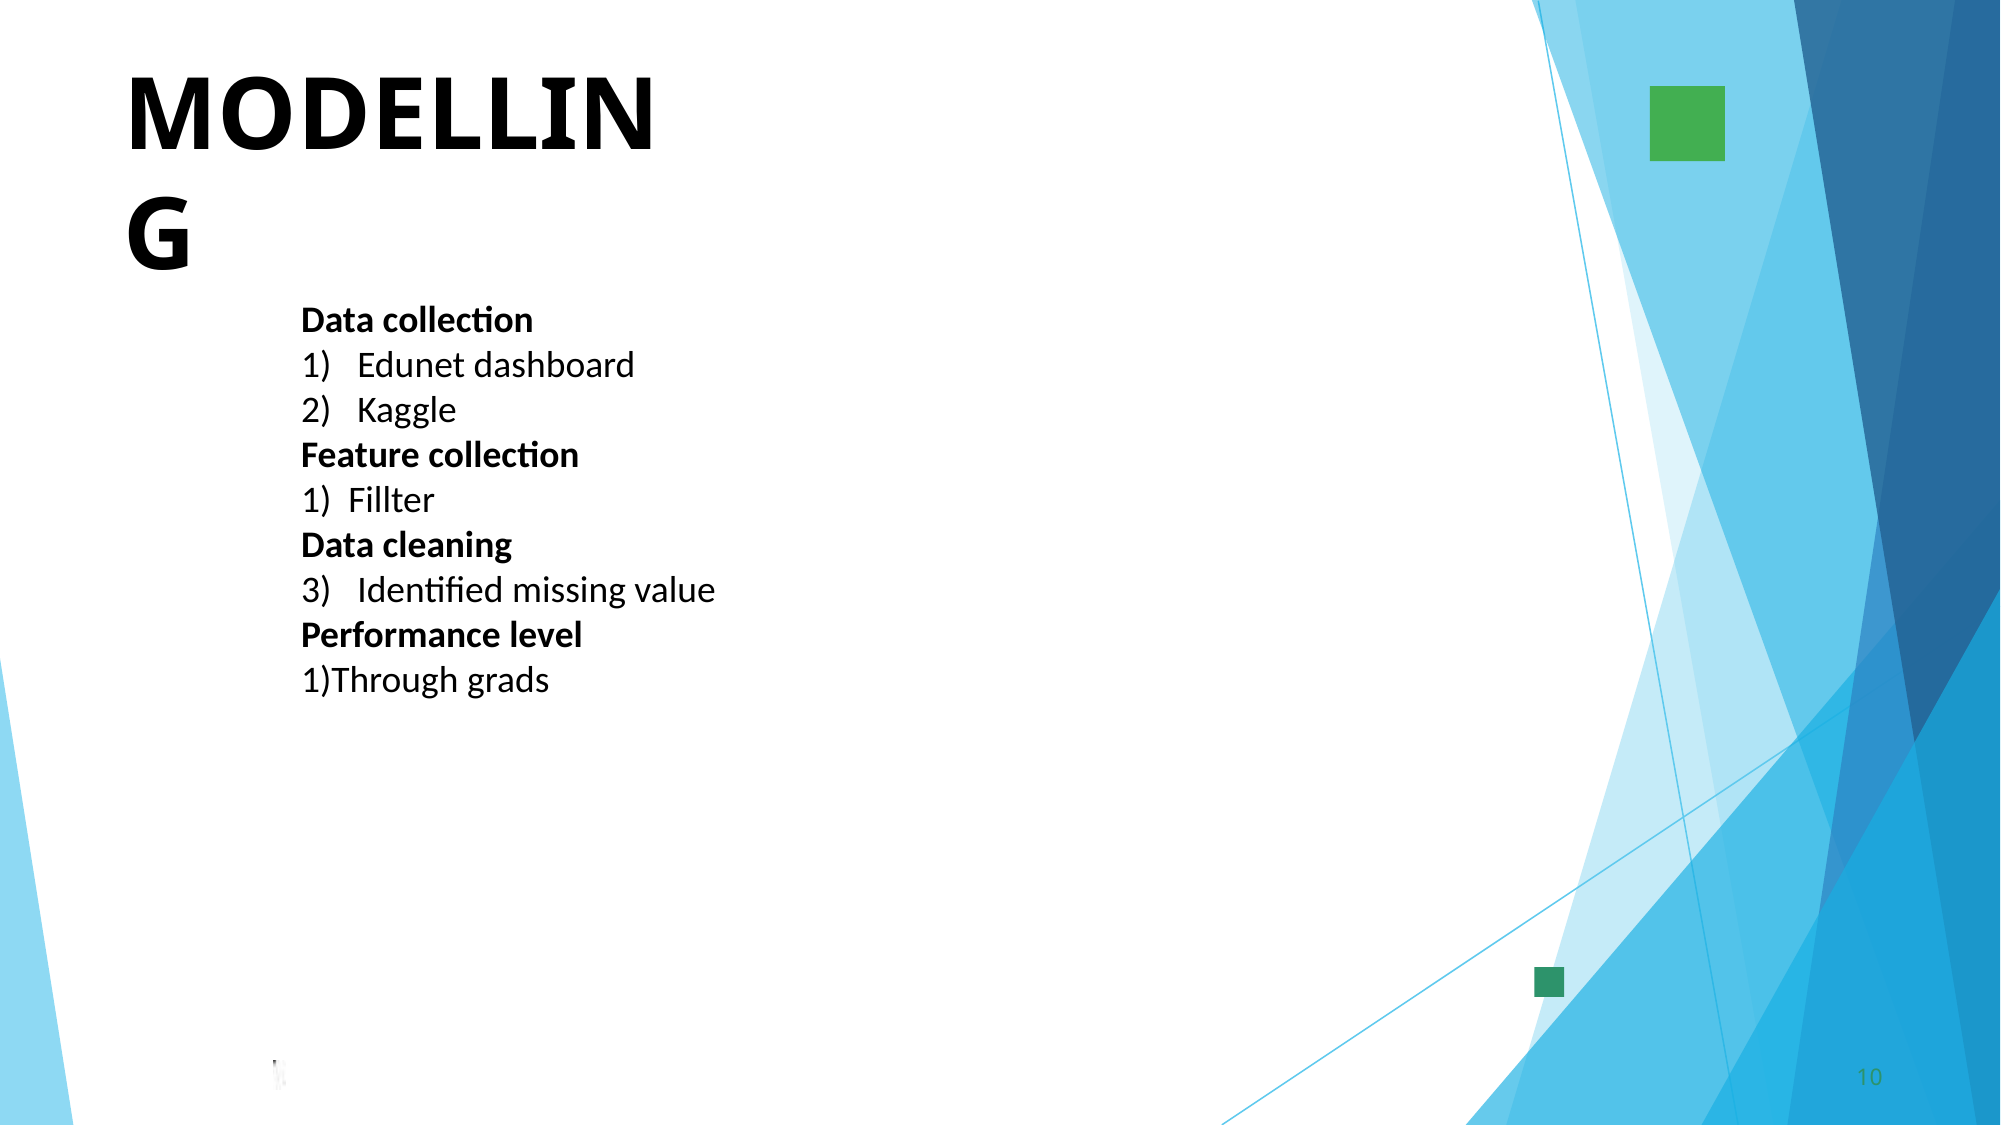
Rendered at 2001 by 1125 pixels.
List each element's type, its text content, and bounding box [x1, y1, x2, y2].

text_box MODELLING [121, 47, 664, 290]
text_box 10 [1849, 1061, 1888, 1095]
text_box [1534, 967, 1565, 997]
text_box Data collection Edunet dashboard Kaggle Feature collection 1) Fillter Data cleaning Identified missing value Performance level 1)Through grads [285, 287, 1238, 708]
text_box [1649, 86, 1725, 162]
picture [273, 1060, 286, 1090]
